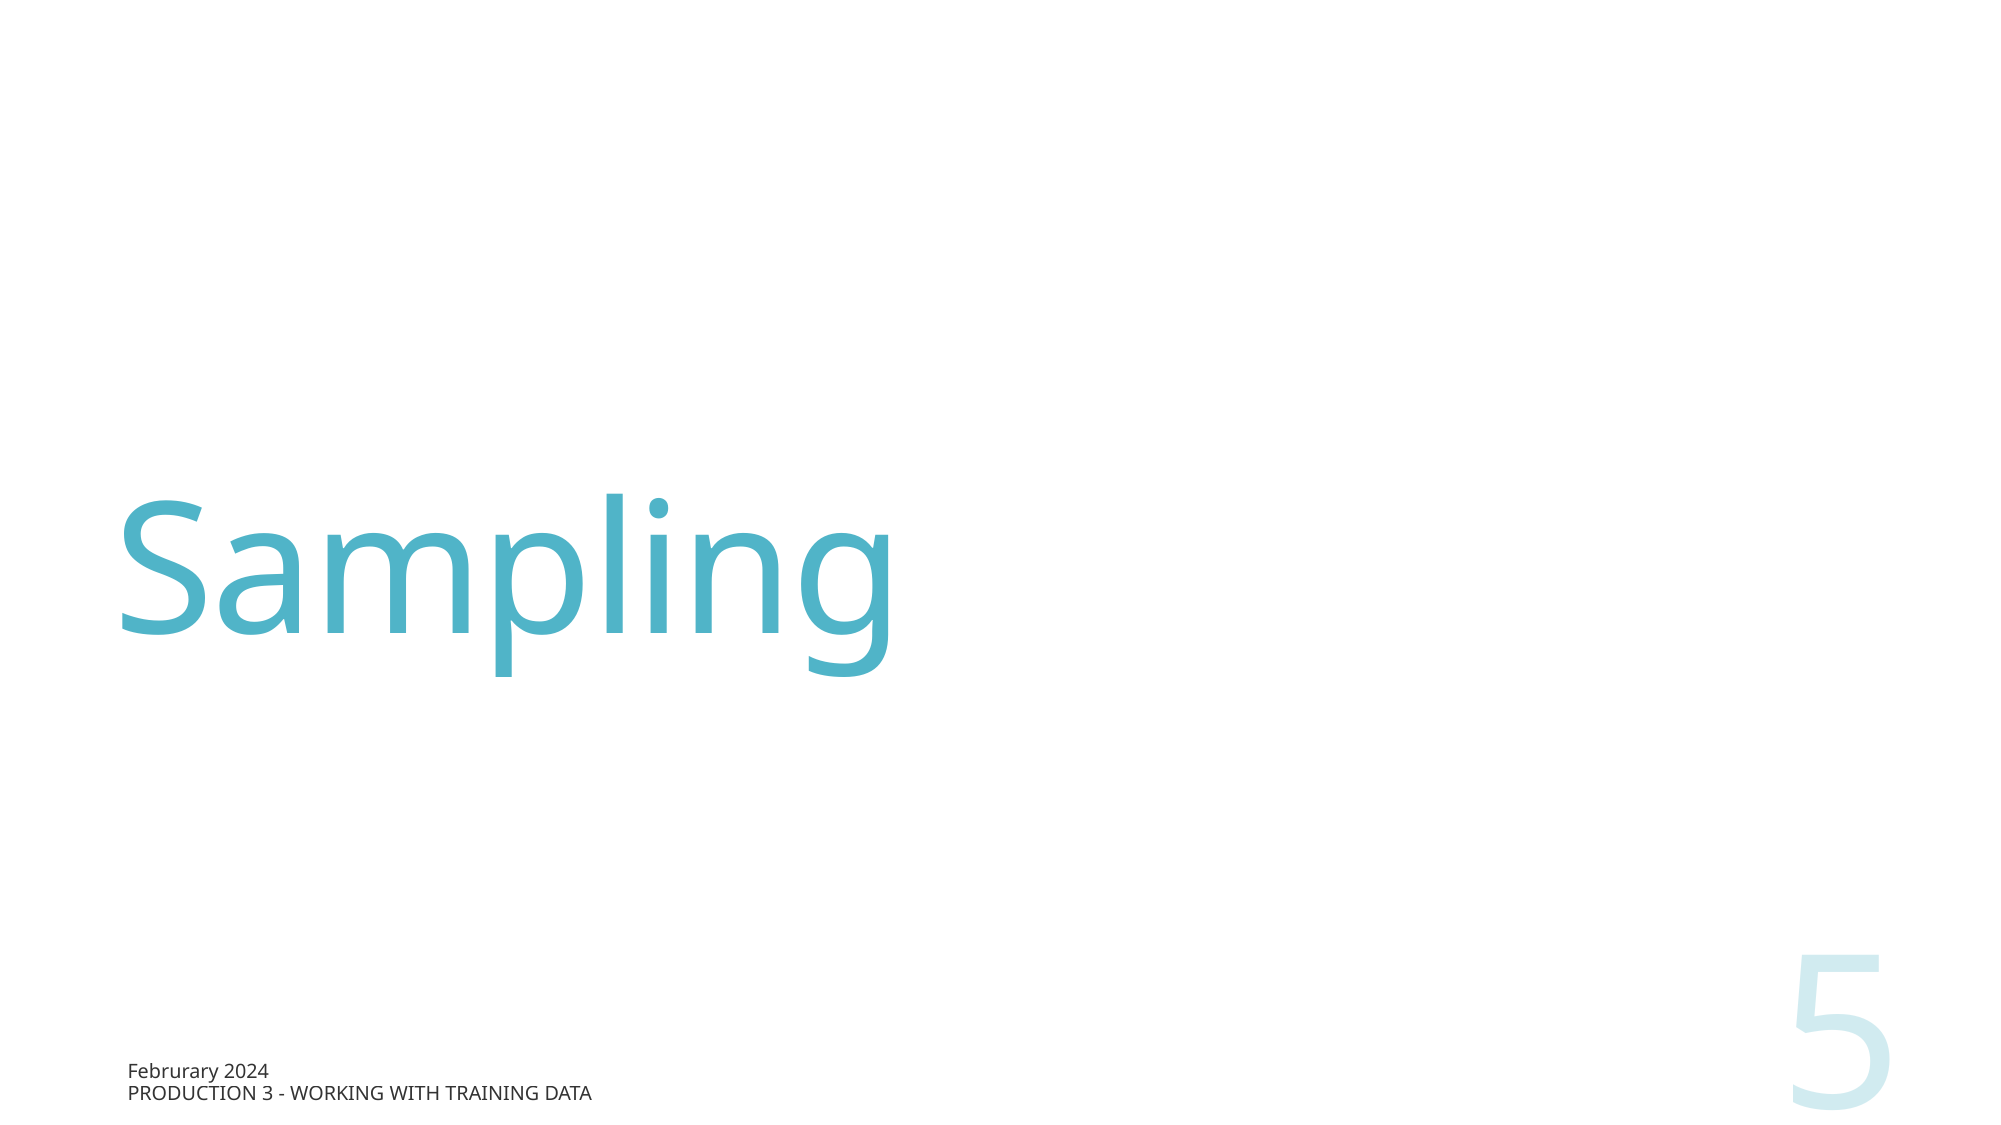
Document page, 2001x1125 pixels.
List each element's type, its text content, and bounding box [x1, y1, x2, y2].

title Sampling [98, 125, 1868, 677]
slide_number Februrary 2024 [112, 1051, 788, 1075]
slide_number 5 [1437, 963, 1918, 1125]
footer Production 3 - Working with Training Data [112, 1075, 938, 1113]
